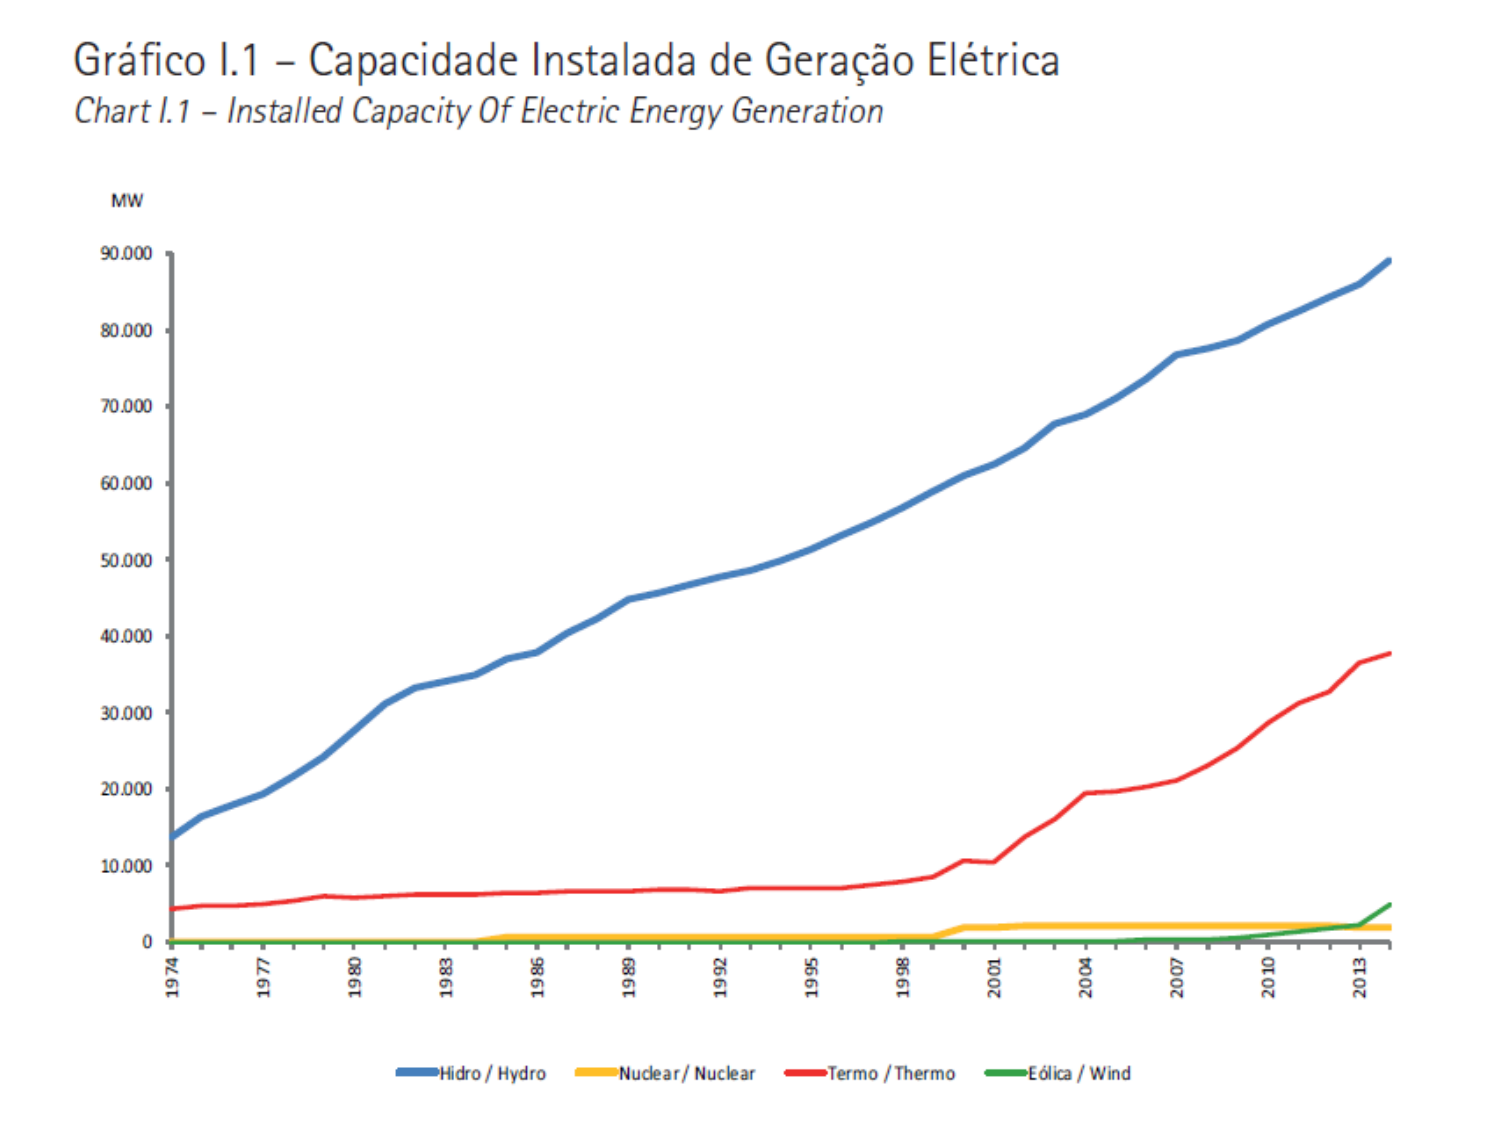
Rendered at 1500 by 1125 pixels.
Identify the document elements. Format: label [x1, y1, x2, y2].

picture [64, 30, 1436, 1096]
